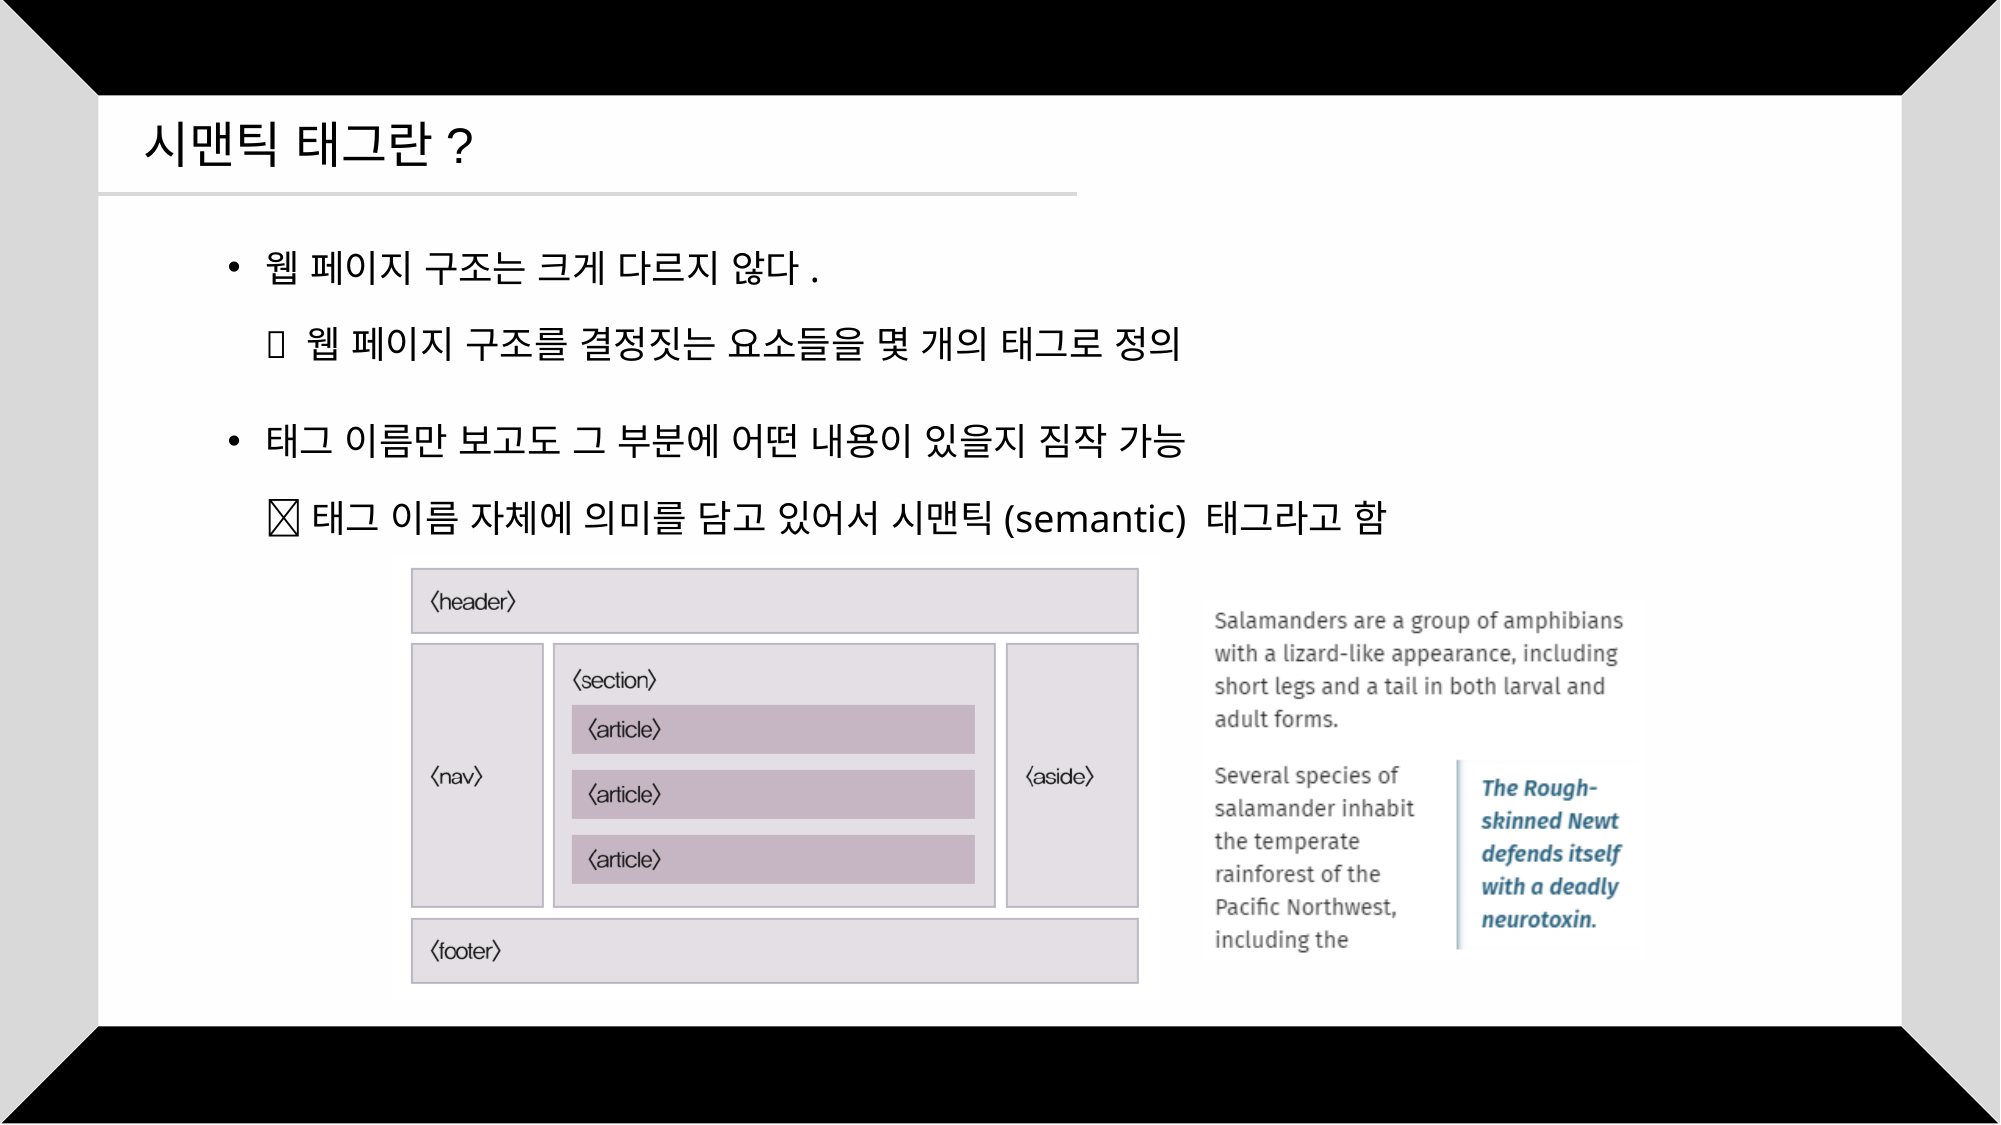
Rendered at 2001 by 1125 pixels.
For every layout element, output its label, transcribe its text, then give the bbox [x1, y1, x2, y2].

picture [392, 558, 1160, 1000]
picture [1202, 599, 1646, 960]
text_box 시맨틱 태그란? [129, 106, 489, 181]
list 웹 페이지 구조는 크게 다르지 않다.  웹 페이지 구조를 결정짓는 요소들을 몇 개의 태그로 정의 태그 이름만 보고도 그 부분에 어떤 내용이 있을지 짐작 가능  태그 이름 자체에 의미를 담고 있어서 시맨틱(semantic) 태그라고 함 [212, 205, 1563, 478]
